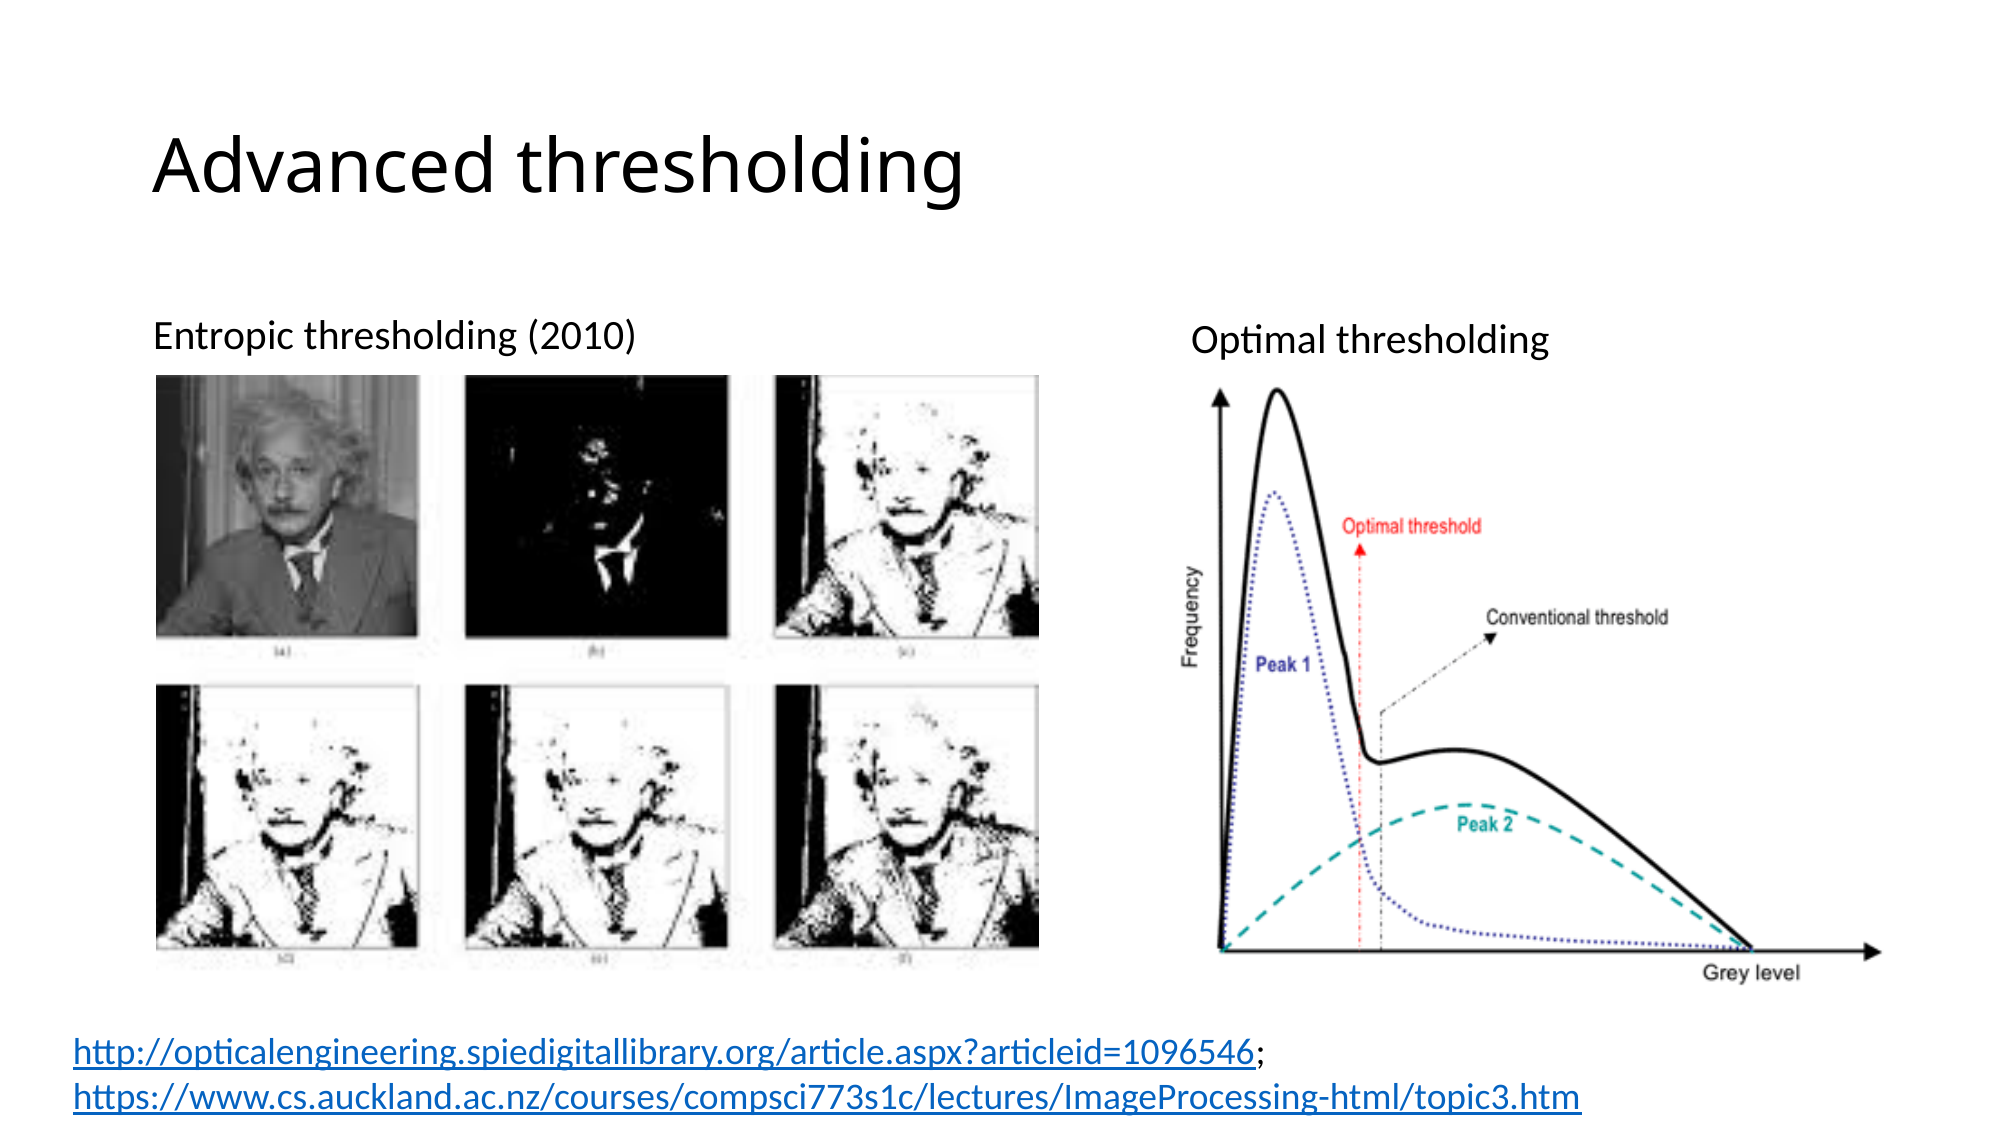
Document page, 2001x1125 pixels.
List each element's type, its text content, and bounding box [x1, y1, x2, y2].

picture [156, 375, 1039, 974]
text_box http://opticalengineering.spiedigitallibrary.org/article.aspx?articleid=1096546; https://www.cs.auckland.ac.nz/courses/compsci773s1c/lectures/ImageProcessing-html/topic3.htm [58, 1019, 1721, 1125]
title Advanced thresholding [137, 59, 1863, 278]
text_box Optimal thresholding [1176, 310, 1735, 375]
picture [1175, 375, 1900, 987]
text_box Entropic thresholding (2010) [138, 306, 1002, 1019]
